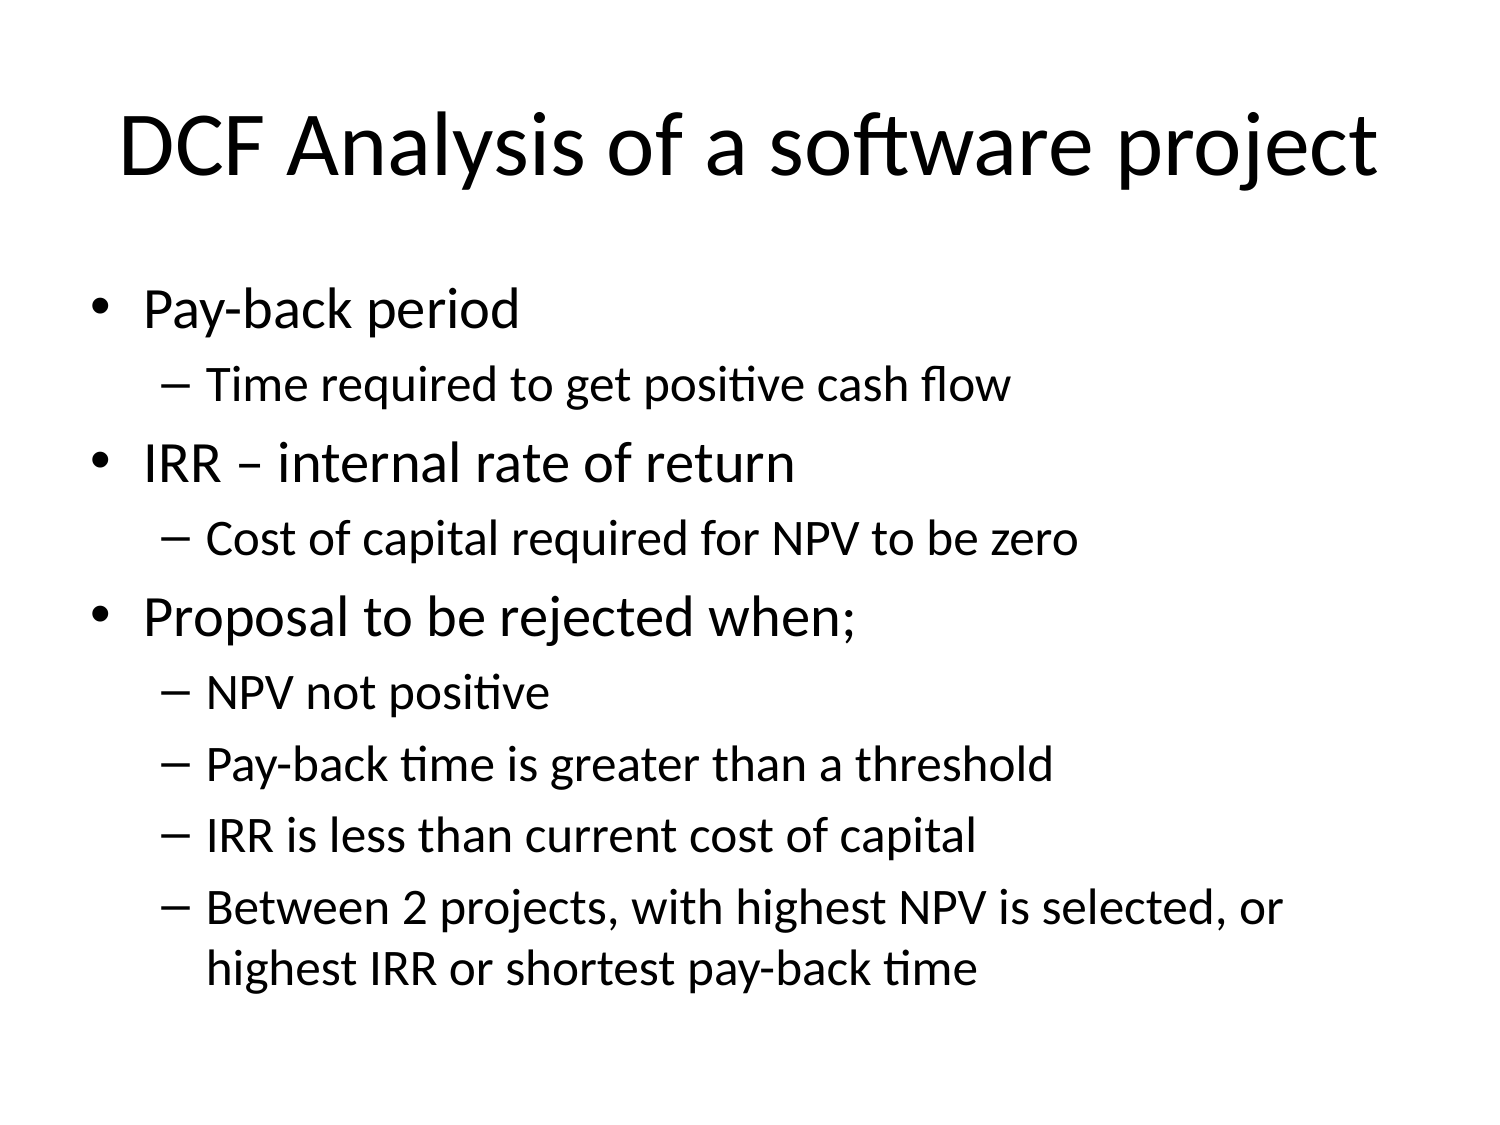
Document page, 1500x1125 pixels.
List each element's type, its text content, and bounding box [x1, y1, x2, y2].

list Pay-back period Time required to get positive cash flow IRR – internal rate of return Cost of capital required for NPV to be zero Proposal to be rejected when; NPV not positive Pay-back time is greater than a threshold IRR is less than current cost of capital Between 2 projects, with highest NPV is selected, or highest IRR or shortest pay-back time [75, 262, 1425, 1005]
title DCF Analysis of a software project [75, 45, 1425, 233]
